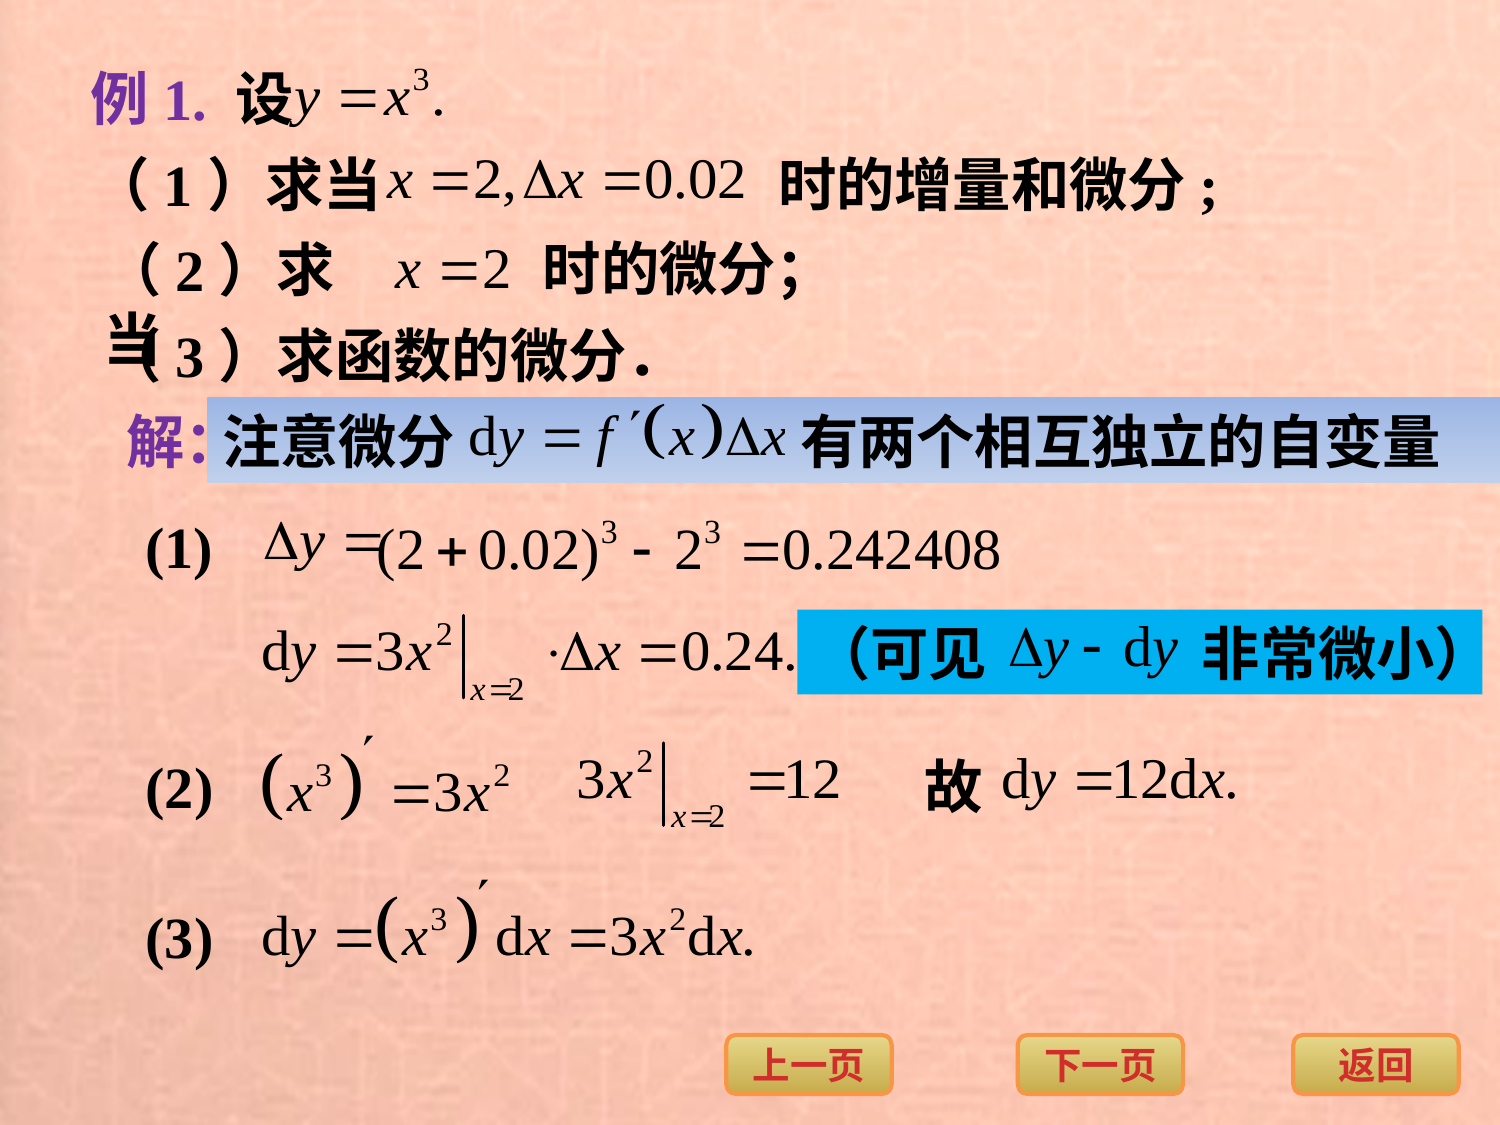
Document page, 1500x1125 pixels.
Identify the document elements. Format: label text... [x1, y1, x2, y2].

text_box （可见 [798, 609, 1187, 695]
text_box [380, 153, 750, 214]
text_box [259, 517, 368, 578]
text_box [258, 726, 528, 845]
text_box 时的微分； [528, 224, 850, 309]
text_box 解： [112, 397, 207, 483]
text_box （2）求当 [88, 226, 386, 312]
picture [0, 1, 1500, 1125]
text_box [258, 870, 757, 989]
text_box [466, 402, 792, 480]
text_box 非常微小） [1187, 609, 1500, 695]
text_box (3) [130, 893, 253, 978]
text_box 注意微分 [207, 397, 785, 483]
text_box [574, 736, 859, 834]
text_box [389, 243, 515, 296]
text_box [258, 609, 798, 706]
text_box 故 [909, 742, 998, 828]
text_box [285, 61, 446, 134]
text_box 时的增量和微分; [763, 140, 1235, 226]
text_box （1）求当 [76, 140, 397, 226]
text_box (1) [130, 502, 229, 588]
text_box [1004, 620, 1183, 685]
text_box 有两个相互独立的自变量 [785, 397, 1500, 483]
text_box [373, 513, 1018, 589]
text_box （3）求函数的微分． [88, 312, 717, 397]
text_box (2) [130, 742, 253, 828]
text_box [998, 753, 1238, 818]
text_box 例1. 设 [76, 54, 309, 140]
